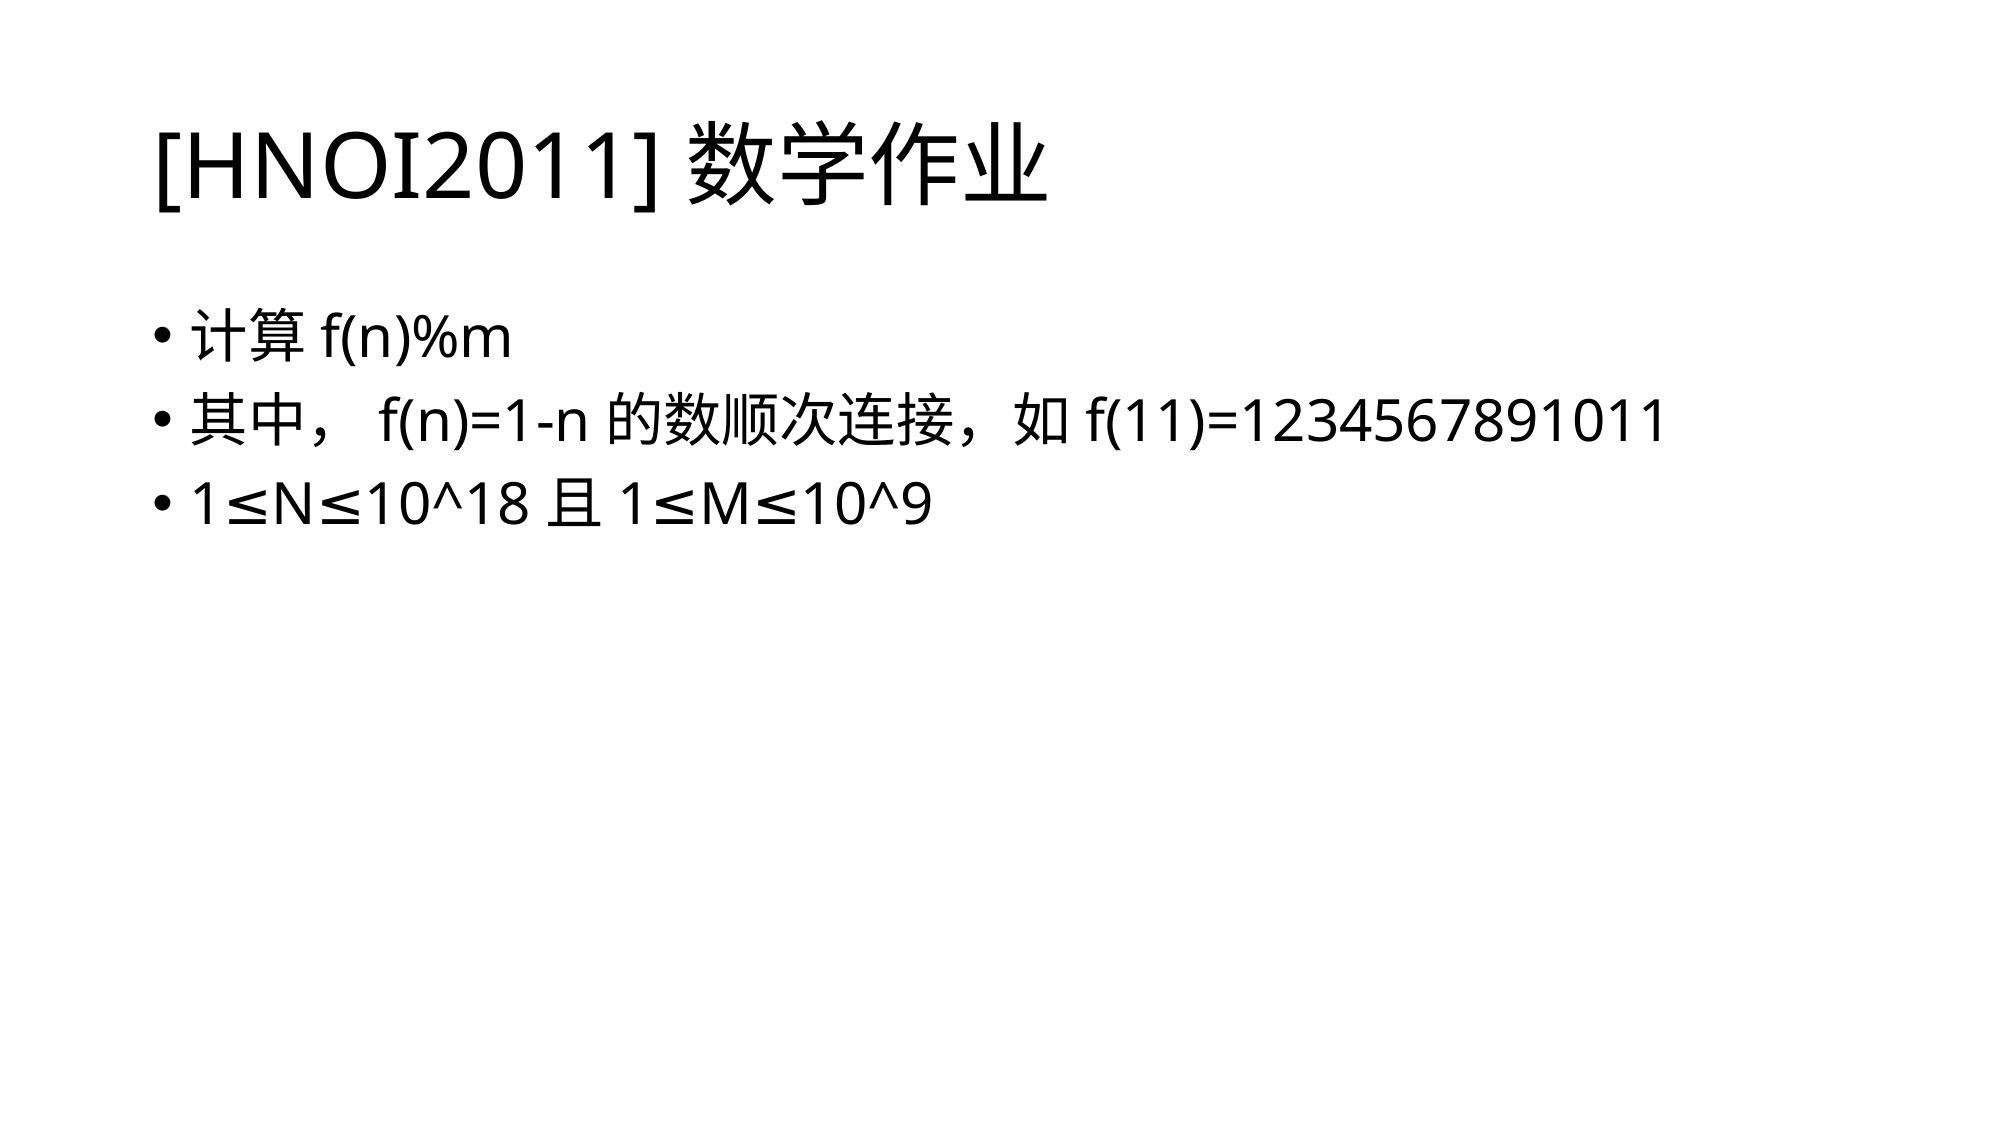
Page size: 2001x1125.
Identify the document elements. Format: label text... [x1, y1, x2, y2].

title [HNOI2011]数学作业 [137, 59, 1863, 278]
list 计算f(n)%m 其中，f(n)=1-n的数顺次连接，如f(11)=1234567891011 1≤N≤10^18且1≤M≤10^9 [137, 299, 1863, 1014]
